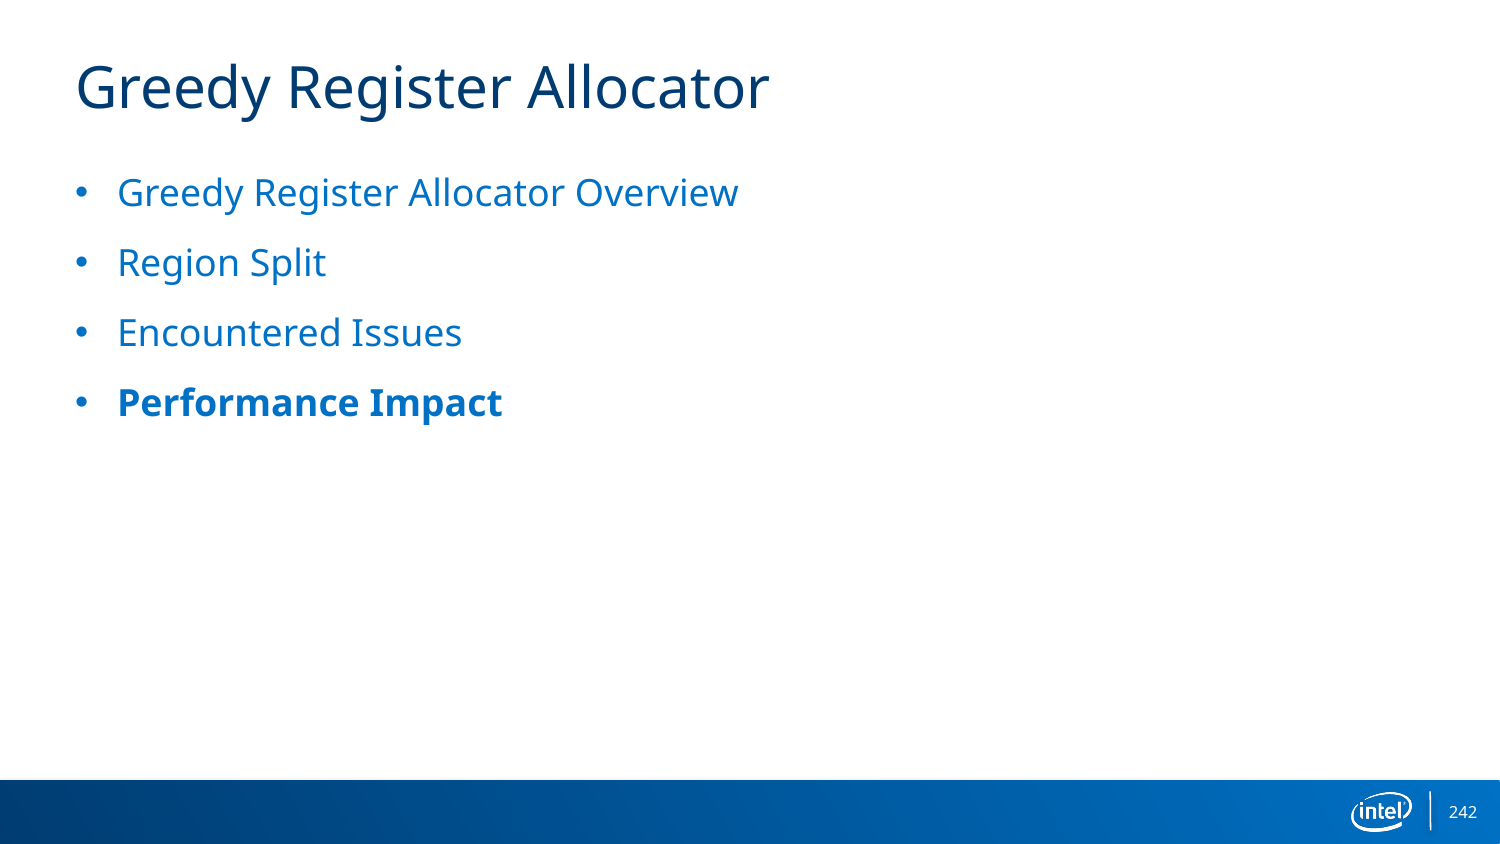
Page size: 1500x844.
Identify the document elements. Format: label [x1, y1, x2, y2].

slide_number [1127, 791, 1478, 837]
title [75, 50, 1425, 160]
list [75, 168, 1425, 732]
